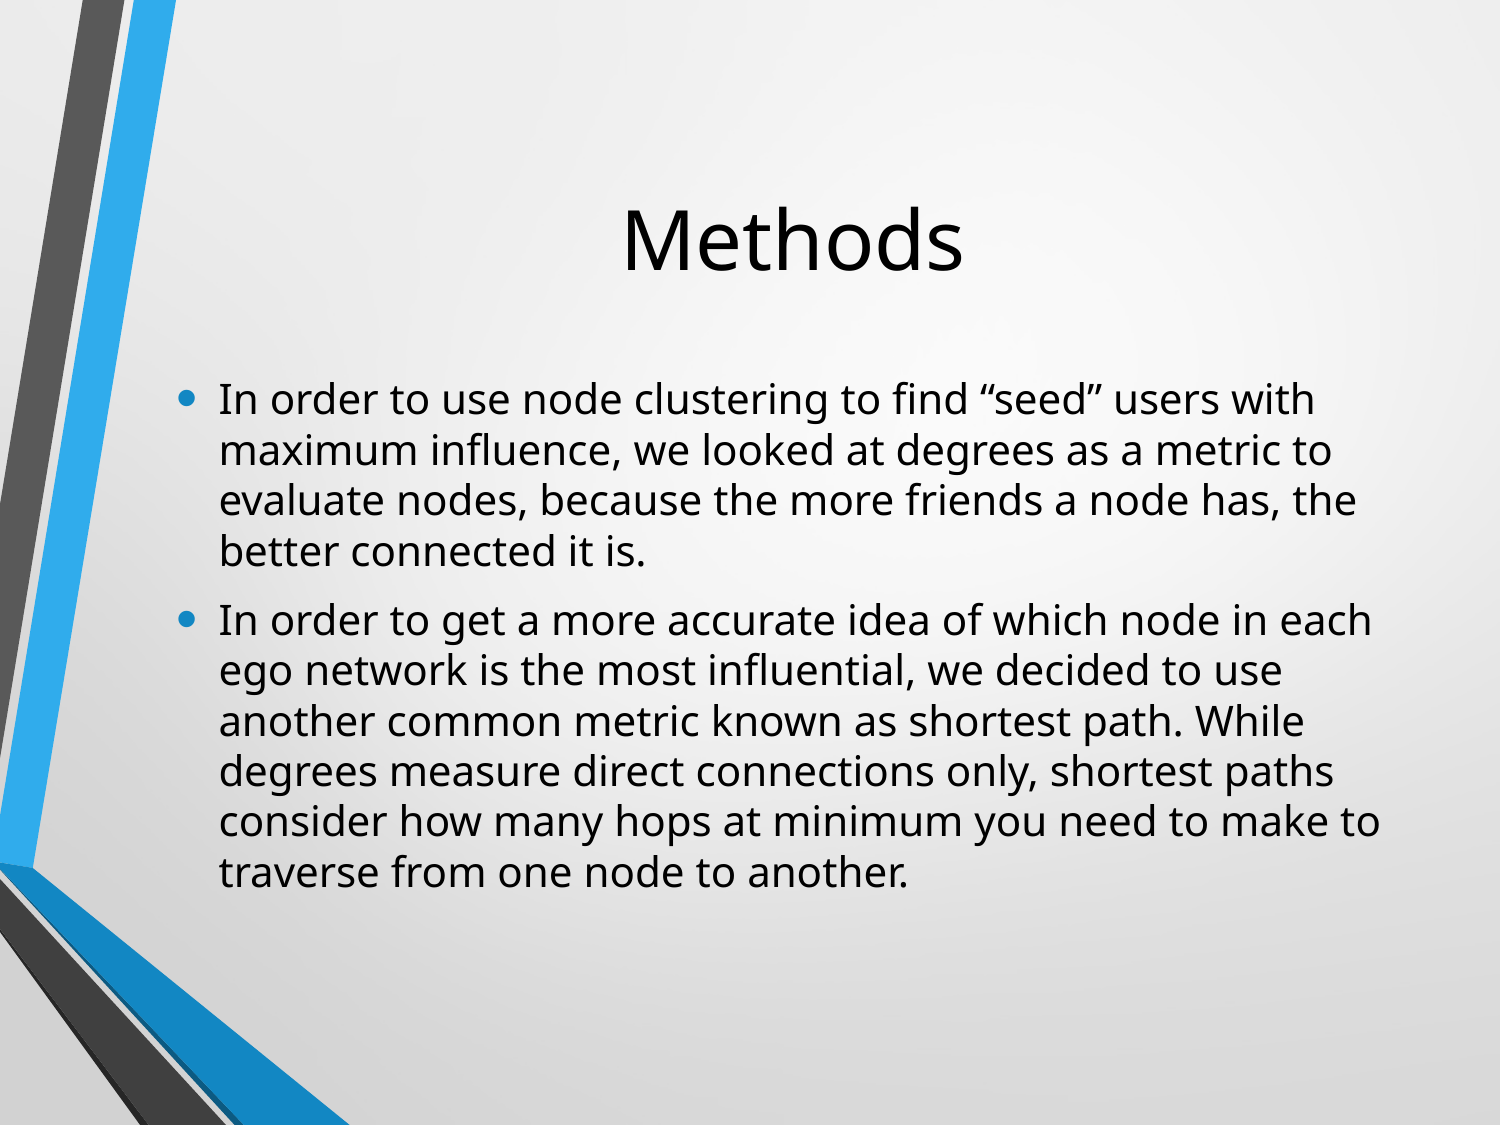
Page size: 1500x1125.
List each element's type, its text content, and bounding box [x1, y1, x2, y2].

list In order to use node clustering to find “seed” users with maximum influence, we looked at degrees as a metric to evaluate nodes, because the more friends a node has, the better connected it is. In order to get a more accurate idea of which node in each ego network is the most influential, we decided to use another common metric known as shortest path. While degrees measure direct connections only, shortest paths consider how many hops at minimum you need to make to traverse from one node to another. [161, 365, 1425, 913]
title Methods [161, 75, 1425, 365]
